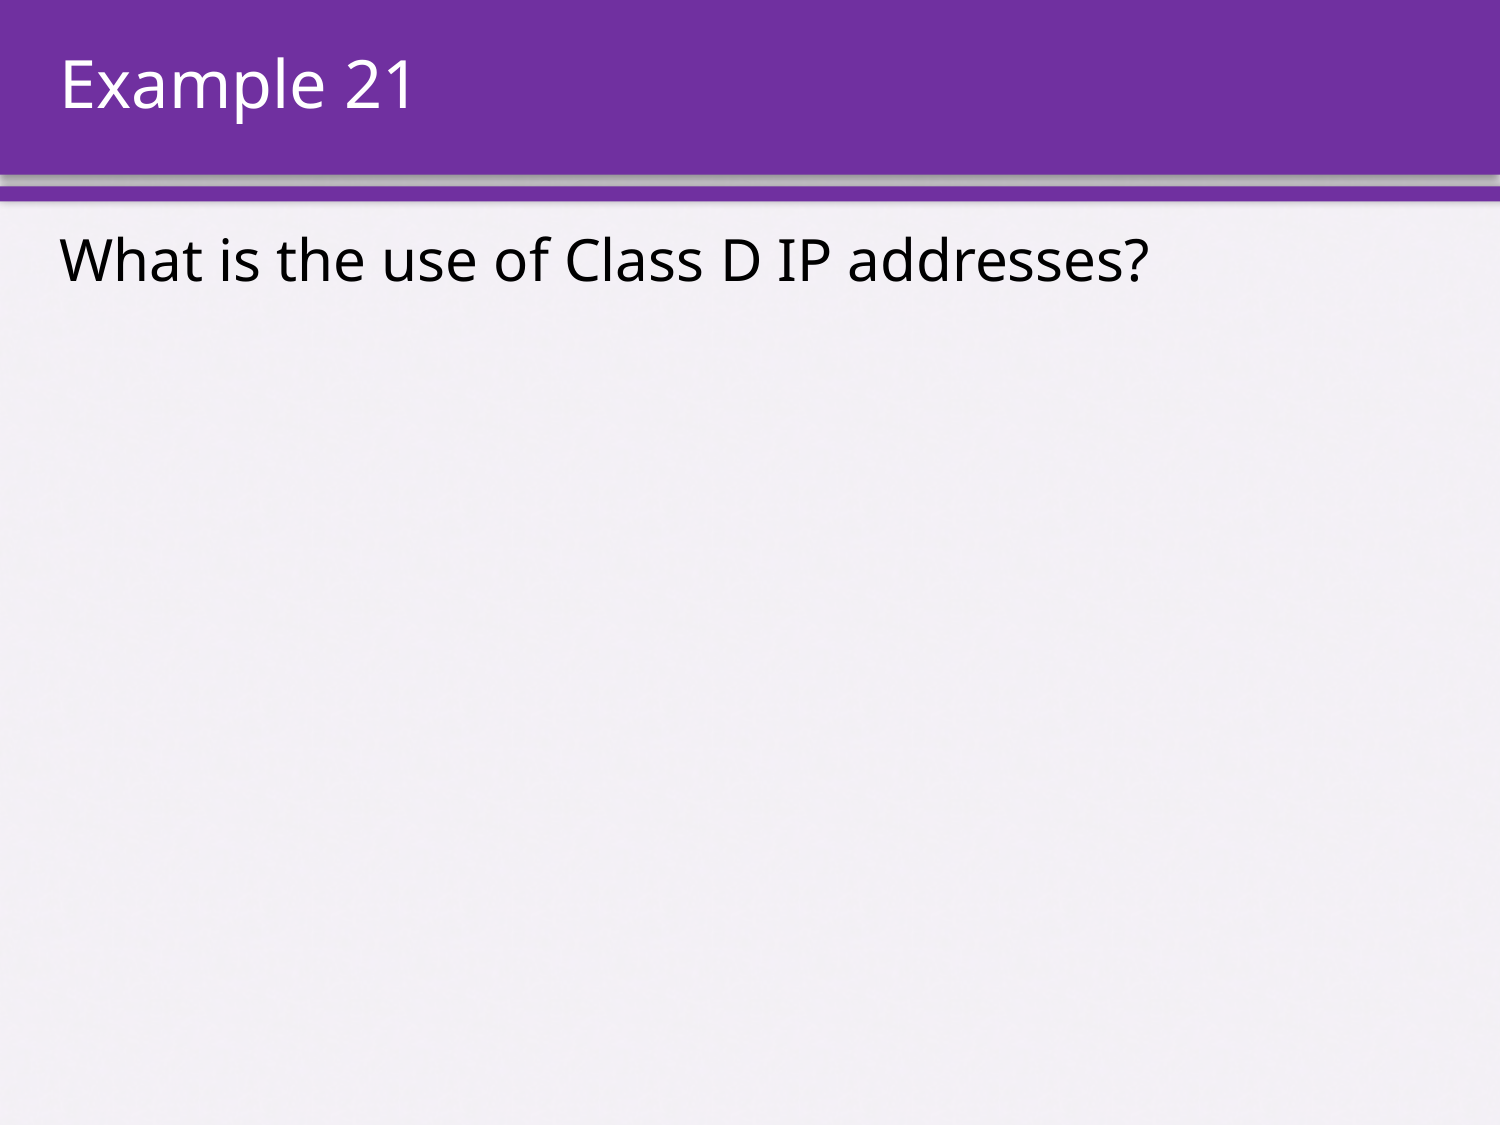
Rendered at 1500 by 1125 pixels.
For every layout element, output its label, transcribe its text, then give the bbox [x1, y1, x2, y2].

list What is the use of Class D IP addresses? [44, 223, 1464, 1043]
title Example 21 [44, 0, 1464, 175]
